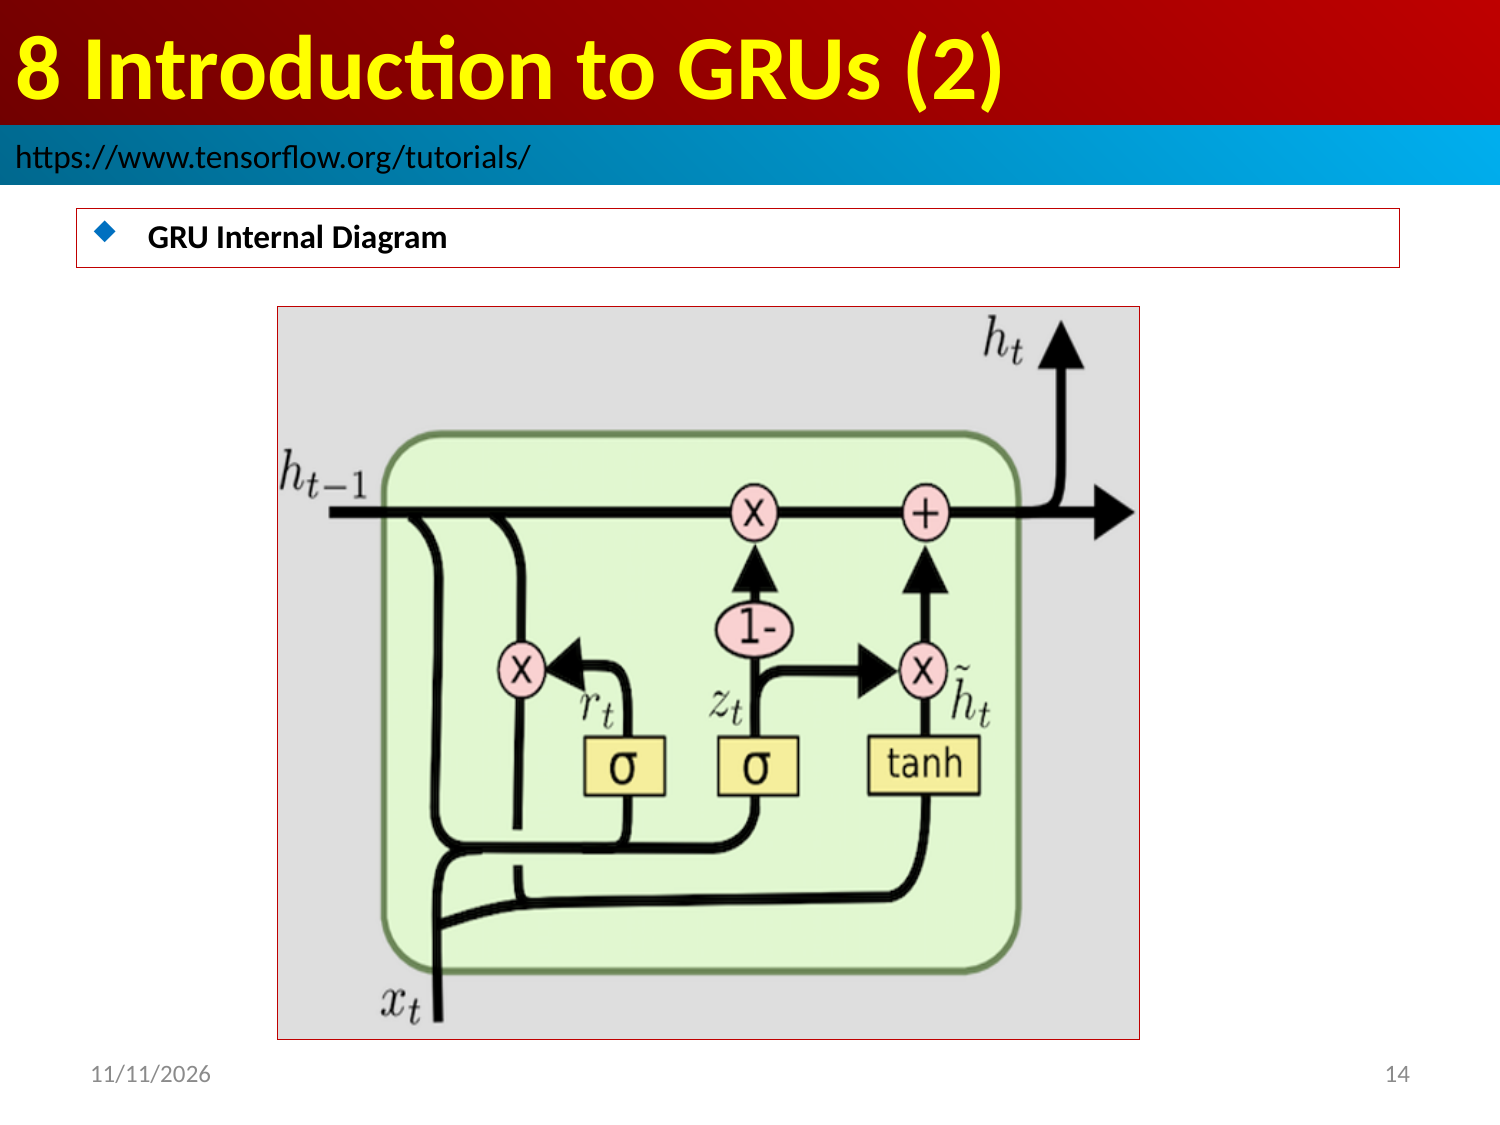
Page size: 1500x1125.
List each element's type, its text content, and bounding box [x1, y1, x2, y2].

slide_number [75, 1042, 425, 1103]
title 8 Introduction to GRUs (2) [0, 0, 1500, 125]
slide_number 14 [1074, 1042, 1425, 1103]
text_box https://www.tensorflow.org/tutorials/ [0, 125, 1500, 185]
picture [277, 306, 1141, 1040]
subtitle GRU Internal Diagram [76, 208, 1400, 268]
